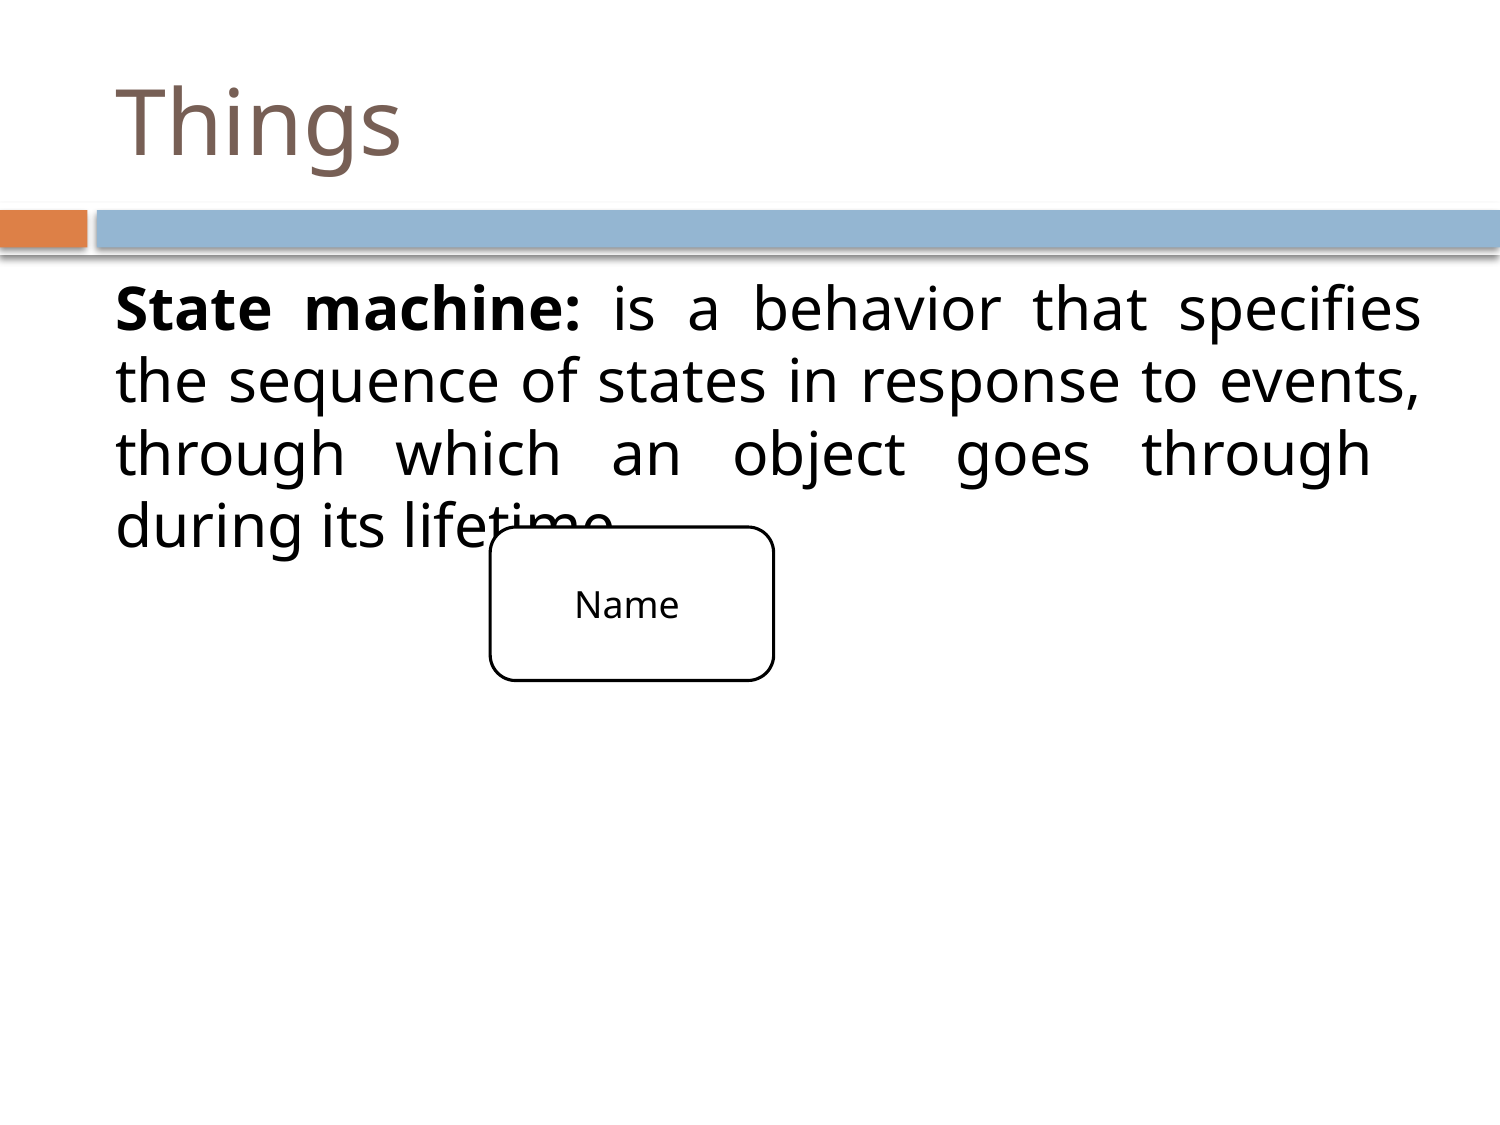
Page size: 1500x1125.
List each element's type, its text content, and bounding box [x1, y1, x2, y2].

title Things [100, 37, 1438, 200]
list State machine: is a behavior that specifies the sequence of states in response to events, through which an object goes through during its lifetime. [100, 262, 1438, 1000]
text_box Name [488, 525, 776, 683]
